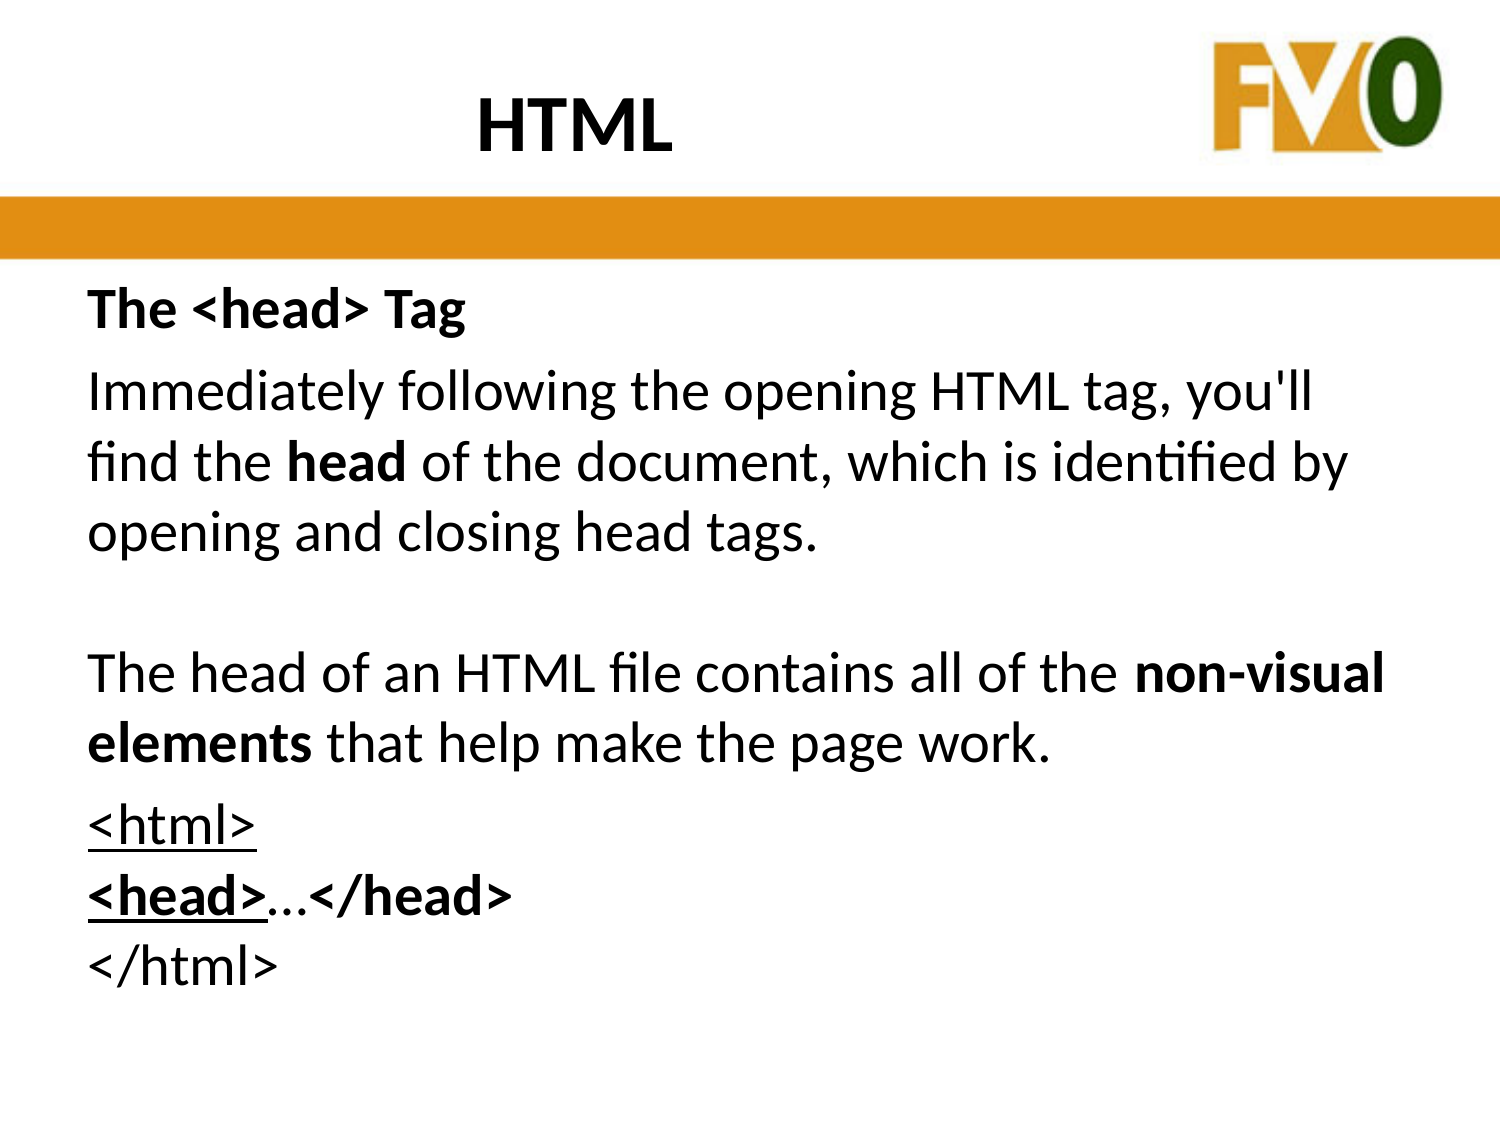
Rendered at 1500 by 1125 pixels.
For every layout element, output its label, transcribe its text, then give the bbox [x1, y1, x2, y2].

title HTML [0, 24, 1250, 213]
list The <head> Tag Immediately following the opening HTML tag, you'll find the head of the document, which is identified by opening and closing head tags. The head of an HTML file contains all of the non-visual elements that help make the page work. <html> <head>…</head> </html> [72, 262, 1423, 1005]
picture [0, 0, 1500, 1125]
